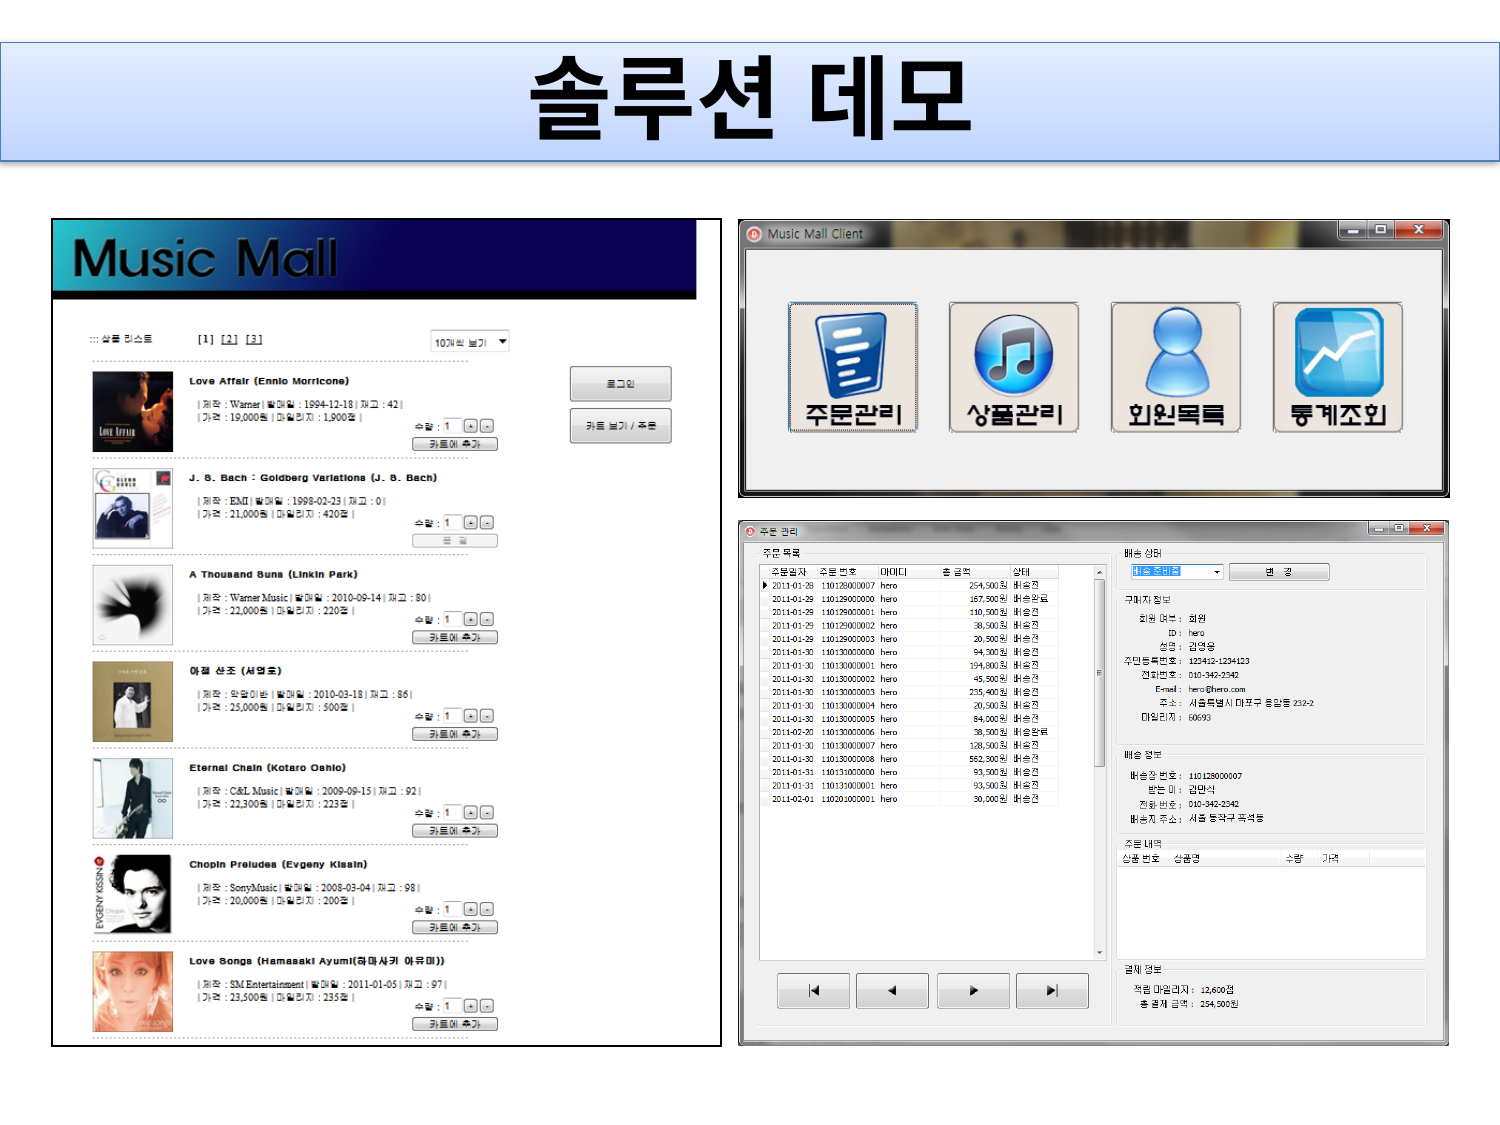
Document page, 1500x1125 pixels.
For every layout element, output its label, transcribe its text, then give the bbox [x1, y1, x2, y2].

picture [737, 520, 1449, 1046]
picture [52, 219, 721, 1046]
picture [737, 219, 1450, 498]
text_box [1427, 42, 1500, 162]
text_box [0, 42, 76, 162]
title 솔루션 데모 [76, 2, 1427, 191]
